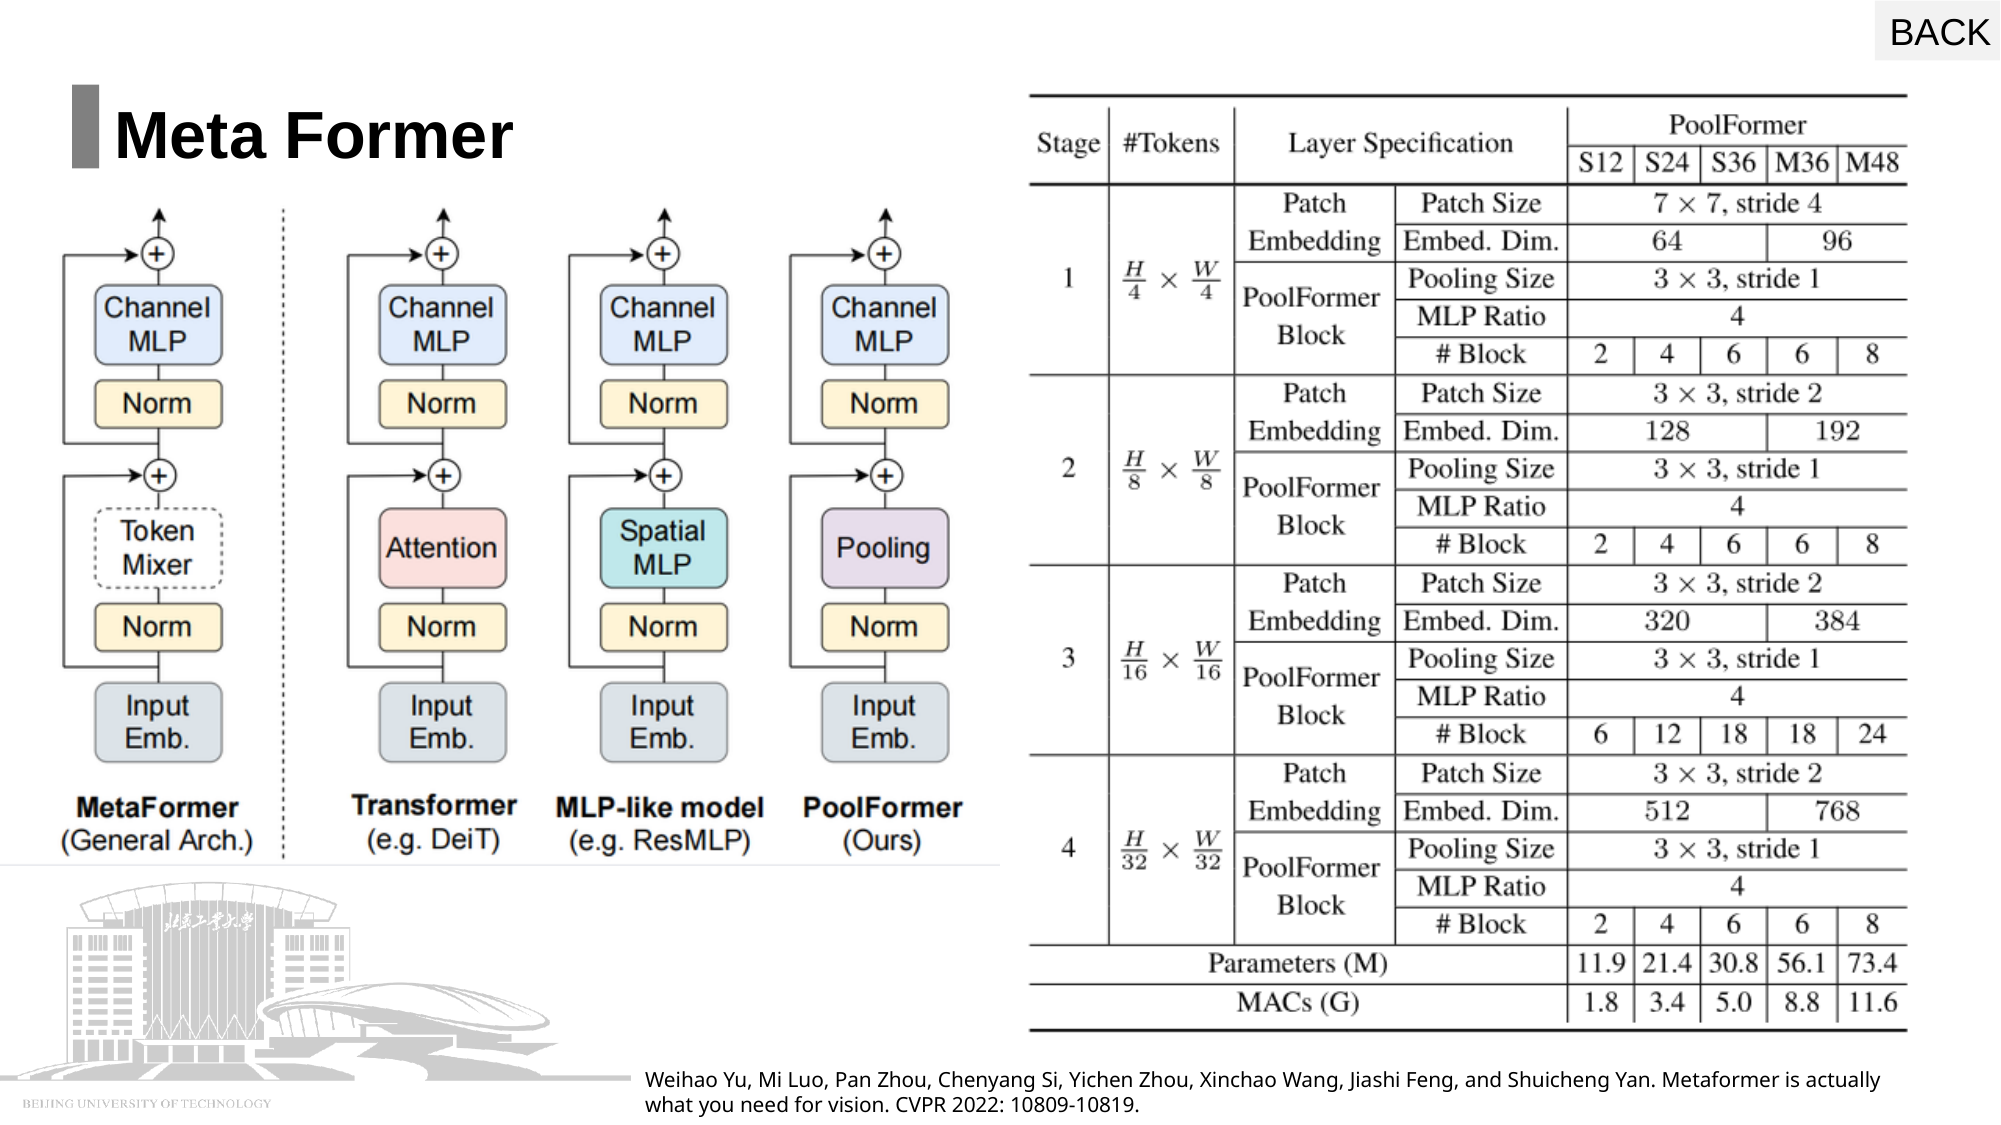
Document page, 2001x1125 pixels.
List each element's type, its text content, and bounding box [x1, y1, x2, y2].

text_box Meta Former [99, 92, 1021, 180]
text_box [71, 84, 100, 170]
picture [1021, 88, 1922, 1037]
text_box Weihao Yu, Mi Luo, Pan Zhou, Chenyang Si, Yichen Zhou, Xinchao Wang, Jiashi Feng, and Shuicheng Yan. Metaformer is actually what you need for vision. CVPR 2022: 10809-10819. [631, 1059, 1922, 1125]
picture [0, 201, 1000, 1125]
text_box BACK [1874, 0, 2000, 61]
